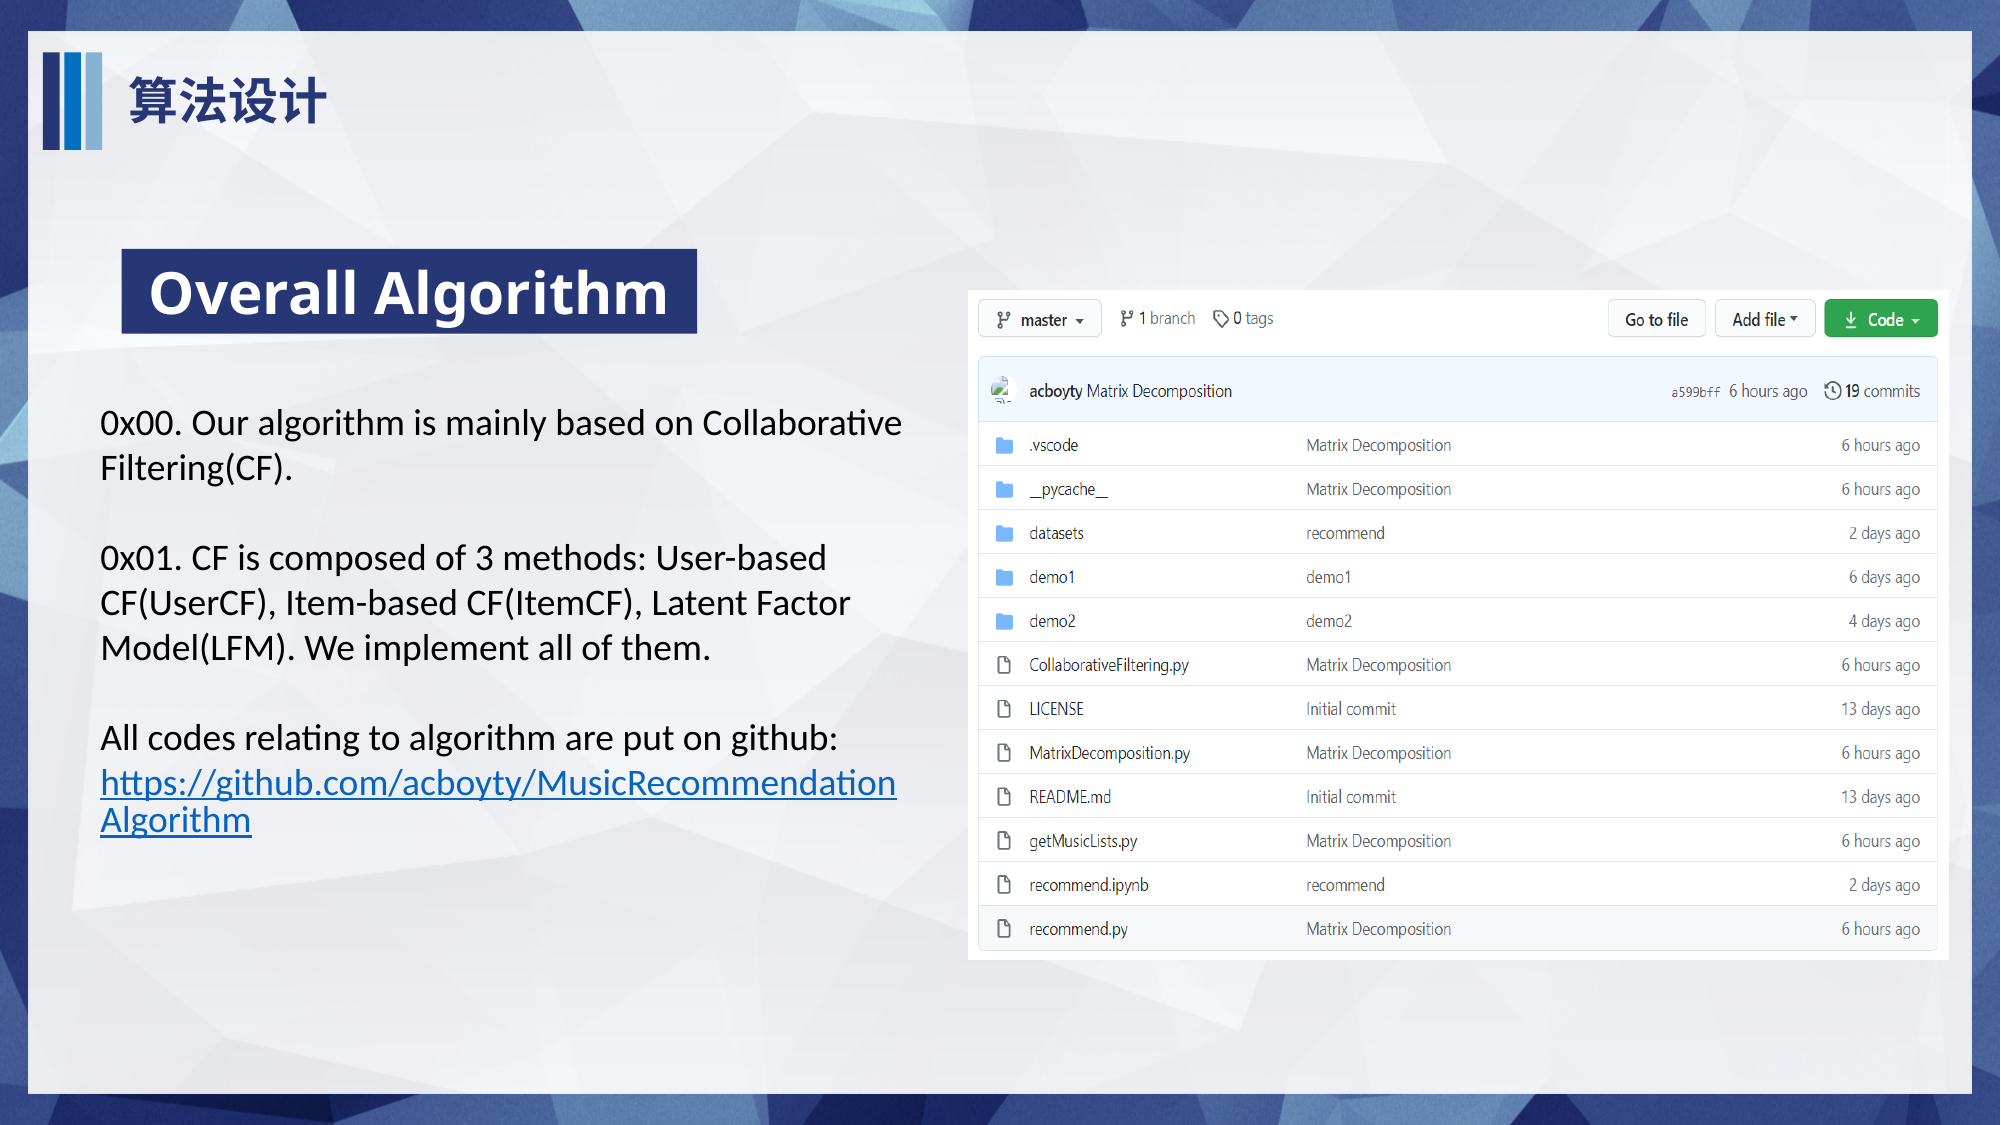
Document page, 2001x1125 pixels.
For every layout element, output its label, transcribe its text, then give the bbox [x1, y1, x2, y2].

text_box [42, 52, 60, 150]
text_box [85, 52, 103, 150]
text_box 0x00. Our algorithm is mainly based on Collaborative Filtering(CF). 0x01. CF is composed of 3 methods: User-based CF(UserCF), Item-based CF(ItemCF), Latent Factor Model(LFM). We implement all of them. All codes relating to algorithm are put on github: https://github.com/acboyty/MusicRecommendationAlgorithm [85, 390, 932, 811]
text_box [64, 52, 81, 150]
text_box Overall Algorithm [121, 248, 698, 334]
picture [0, 0, 2000, 1125]
text_box 算法设计 [113, 61, 344, 137]
